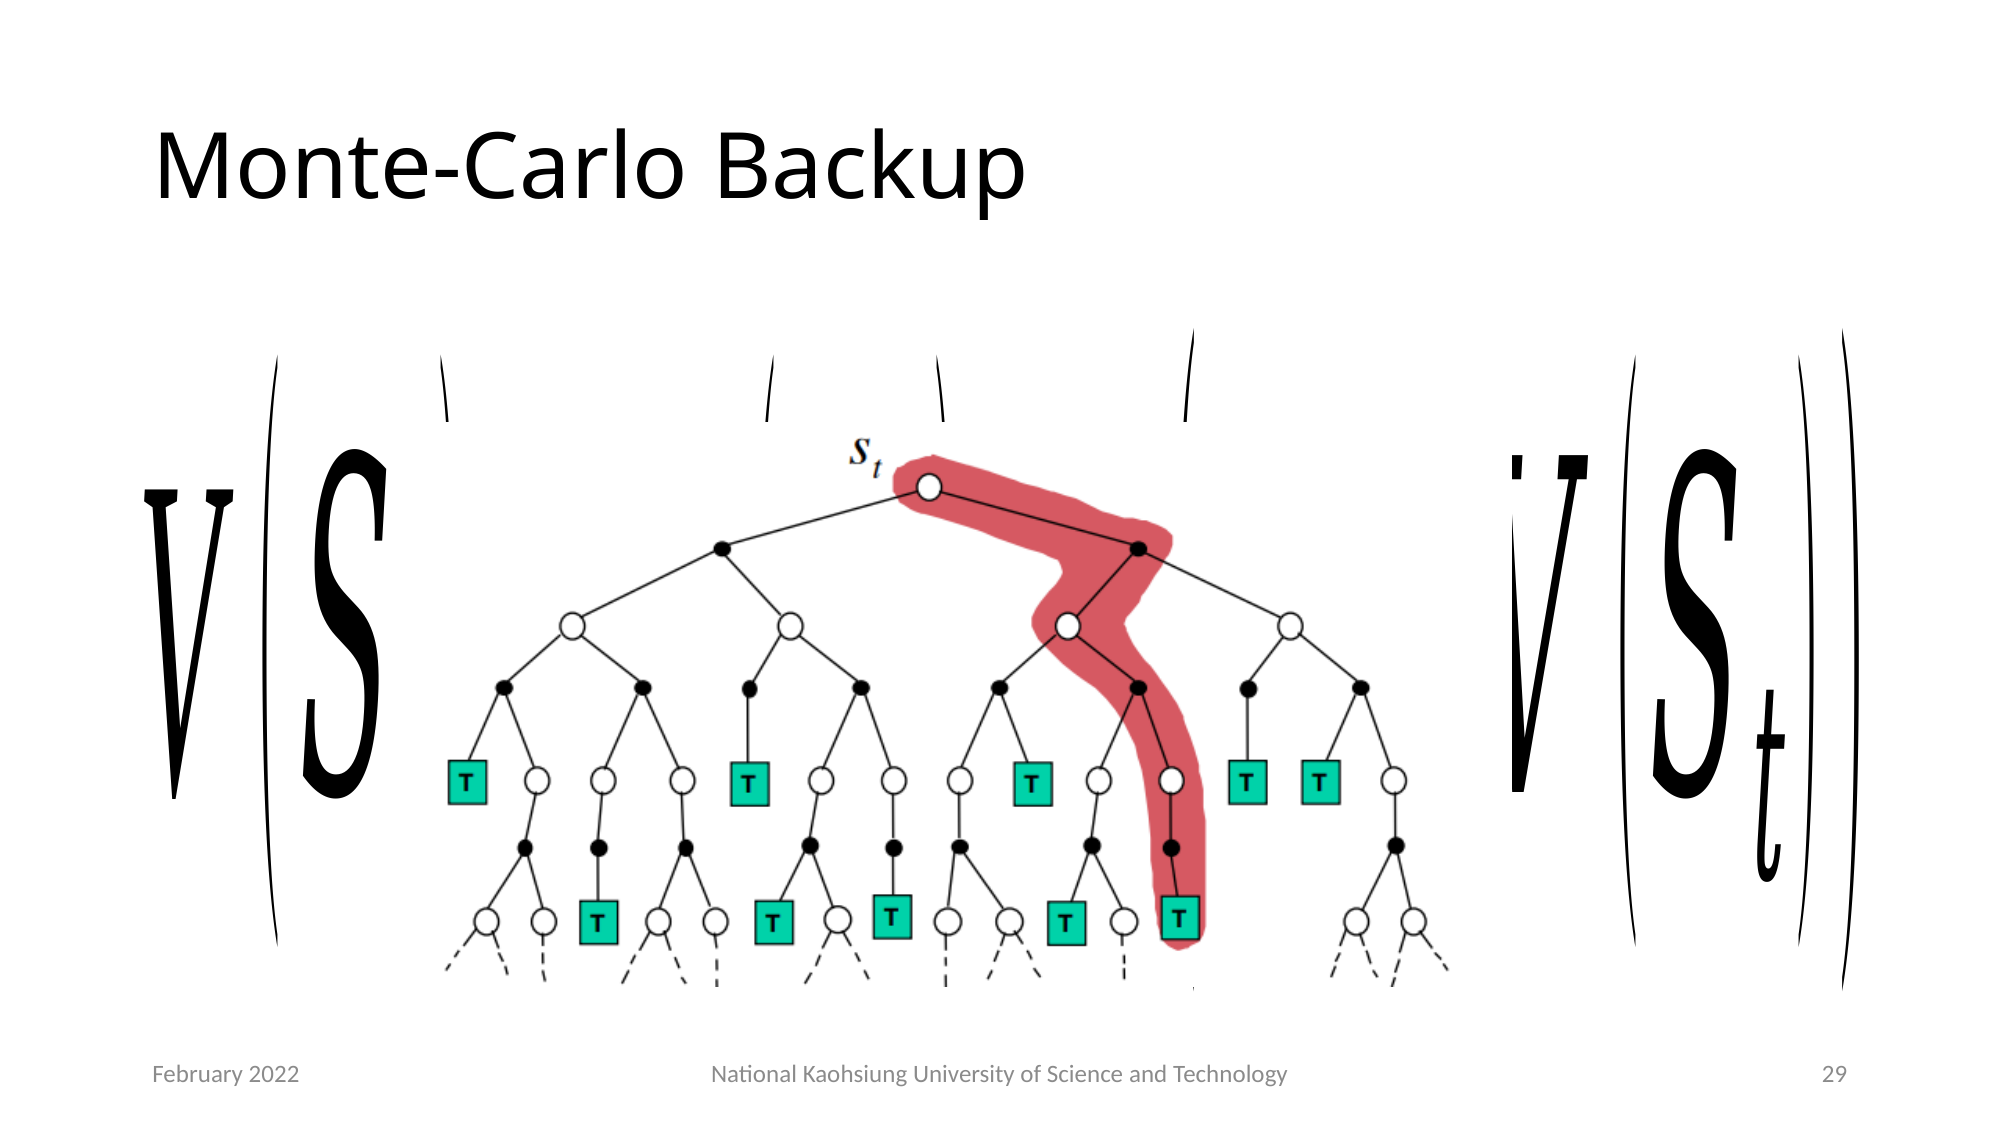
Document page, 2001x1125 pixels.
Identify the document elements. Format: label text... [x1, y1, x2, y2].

picture [387, 422, 1512, 987]
slide_number 29 [1412, 1042, 1863, 1103]
footer National Kaohsiung University of Science and Technology [662, 1042, 1338, 1103]
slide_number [137, 1042, 588, 1103]
title Monte-Carlo Backup [137, 59, 1863, 278]
